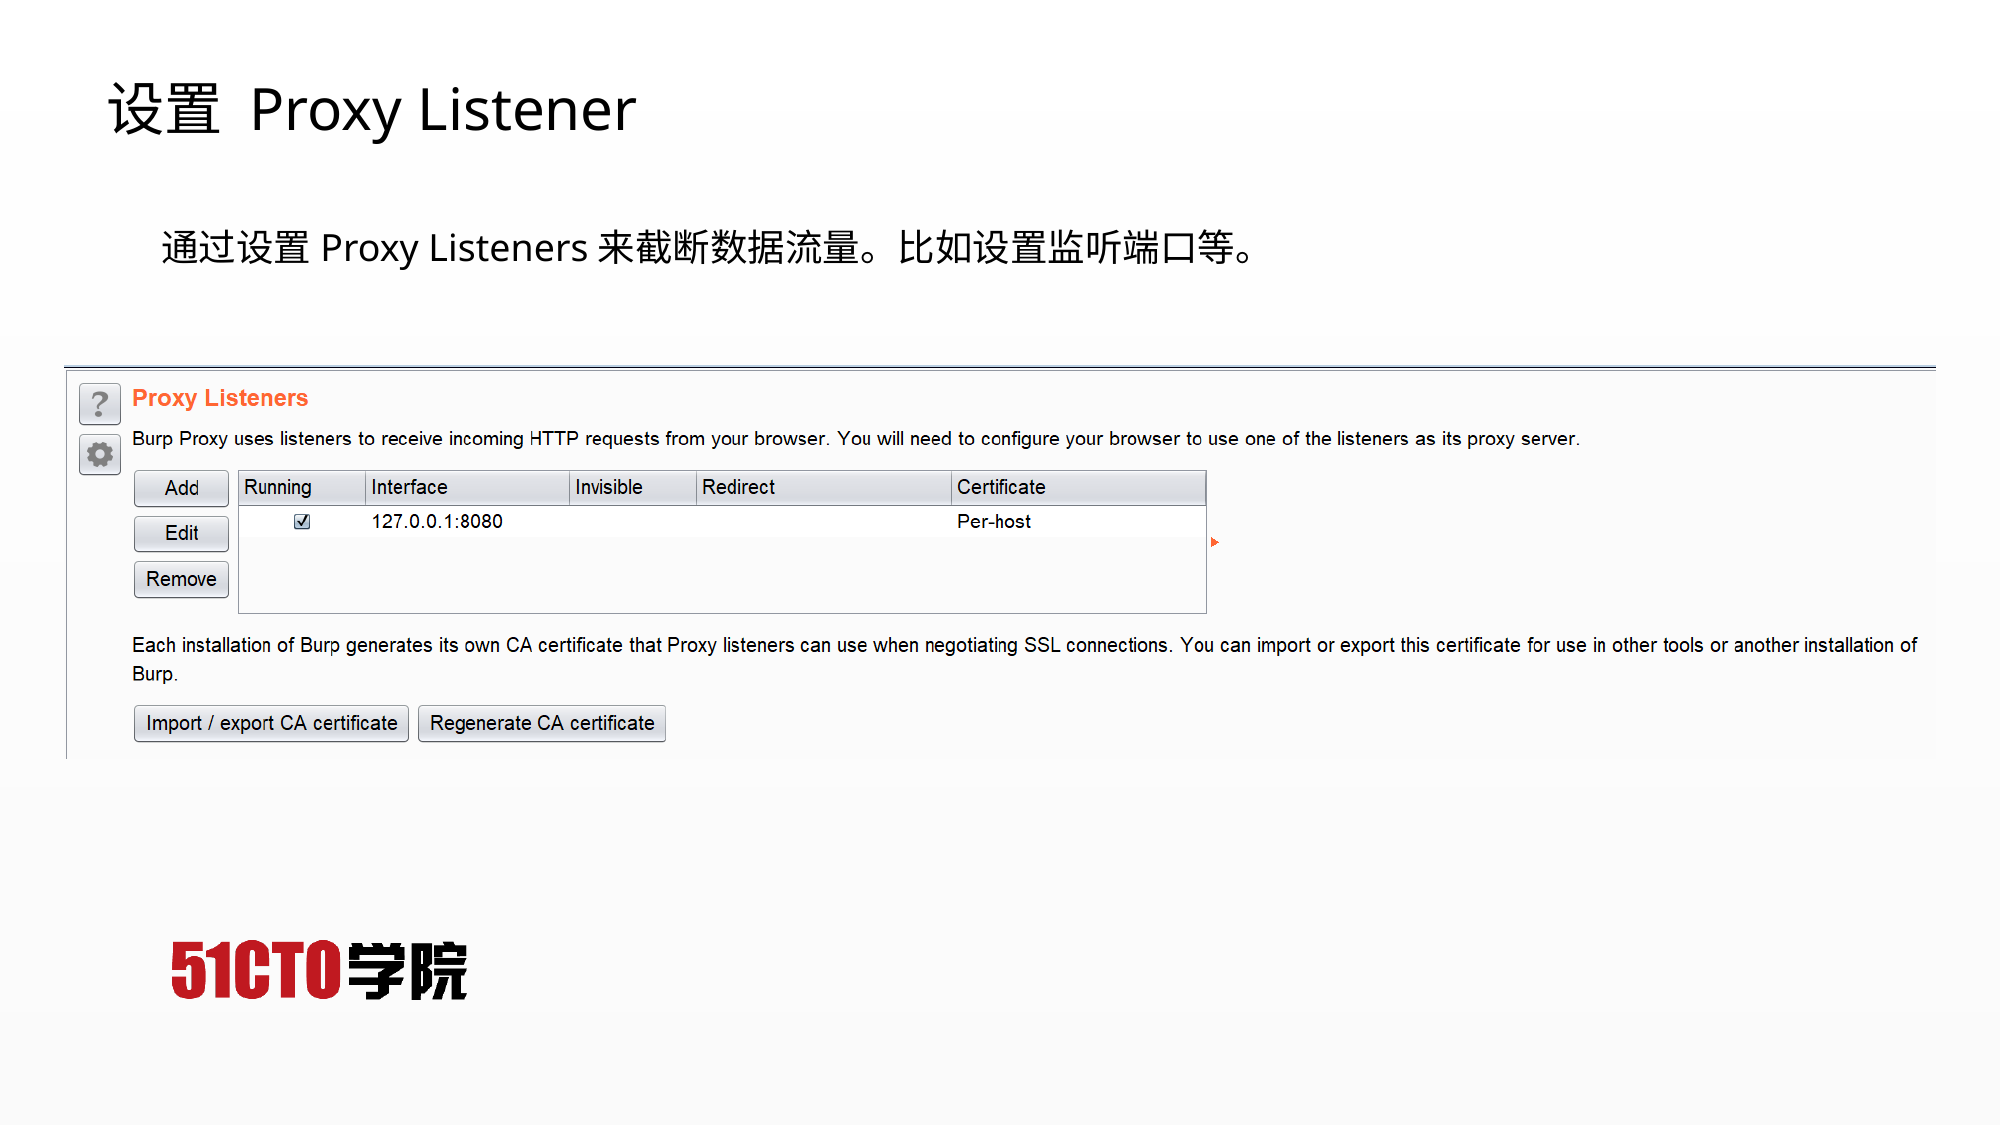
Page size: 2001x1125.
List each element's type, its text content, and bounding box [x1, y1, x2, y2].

picture [172, 940, 467, 1000]
picture [64, 365, 1936, 759]
text_box 设置 Proxy Listener [91, 65, 1037, 150]
text_box 通过设置Proxy Listeners来截断数据流量。比如设置监听端口等。 [146, 216, 1828, 277]
